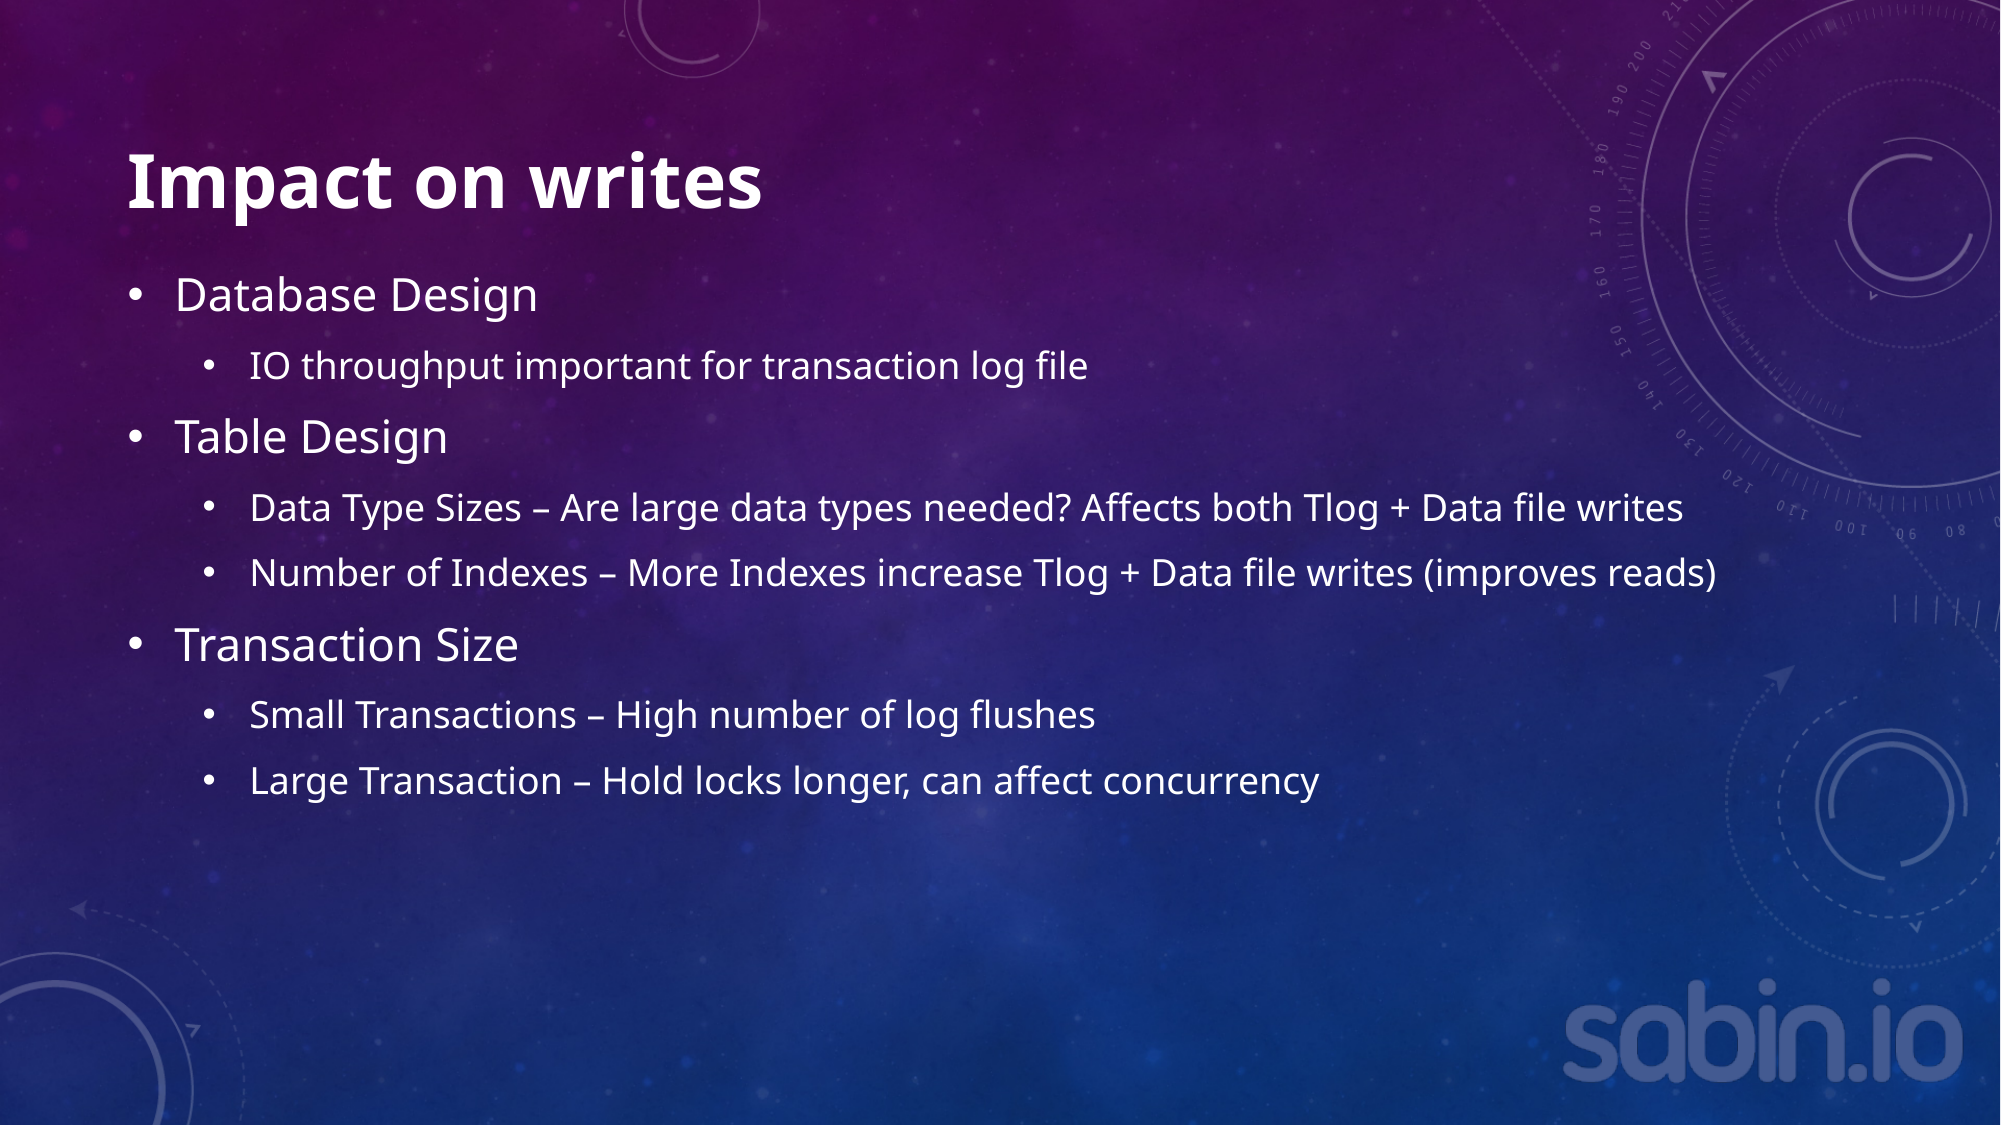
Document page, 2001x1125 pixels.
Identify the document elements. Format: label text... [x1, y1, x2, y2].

picture [0, 0, 2001, 1125]
list Database Design IO throughput important for transaction log file Table Design Data Type Sizes – Are large data types needed? Affects both Tlog + Data file writes Number of Indexes – More Indexes increase Tlog + Data file writes (improves reads) Transaction Size Small Transactions – High number of log flushes Large Transaction – Hold locks longer, can affect concurrency [112, 258, 1775, 951]
title Impact on writes [112, 99, 1775, 258]
